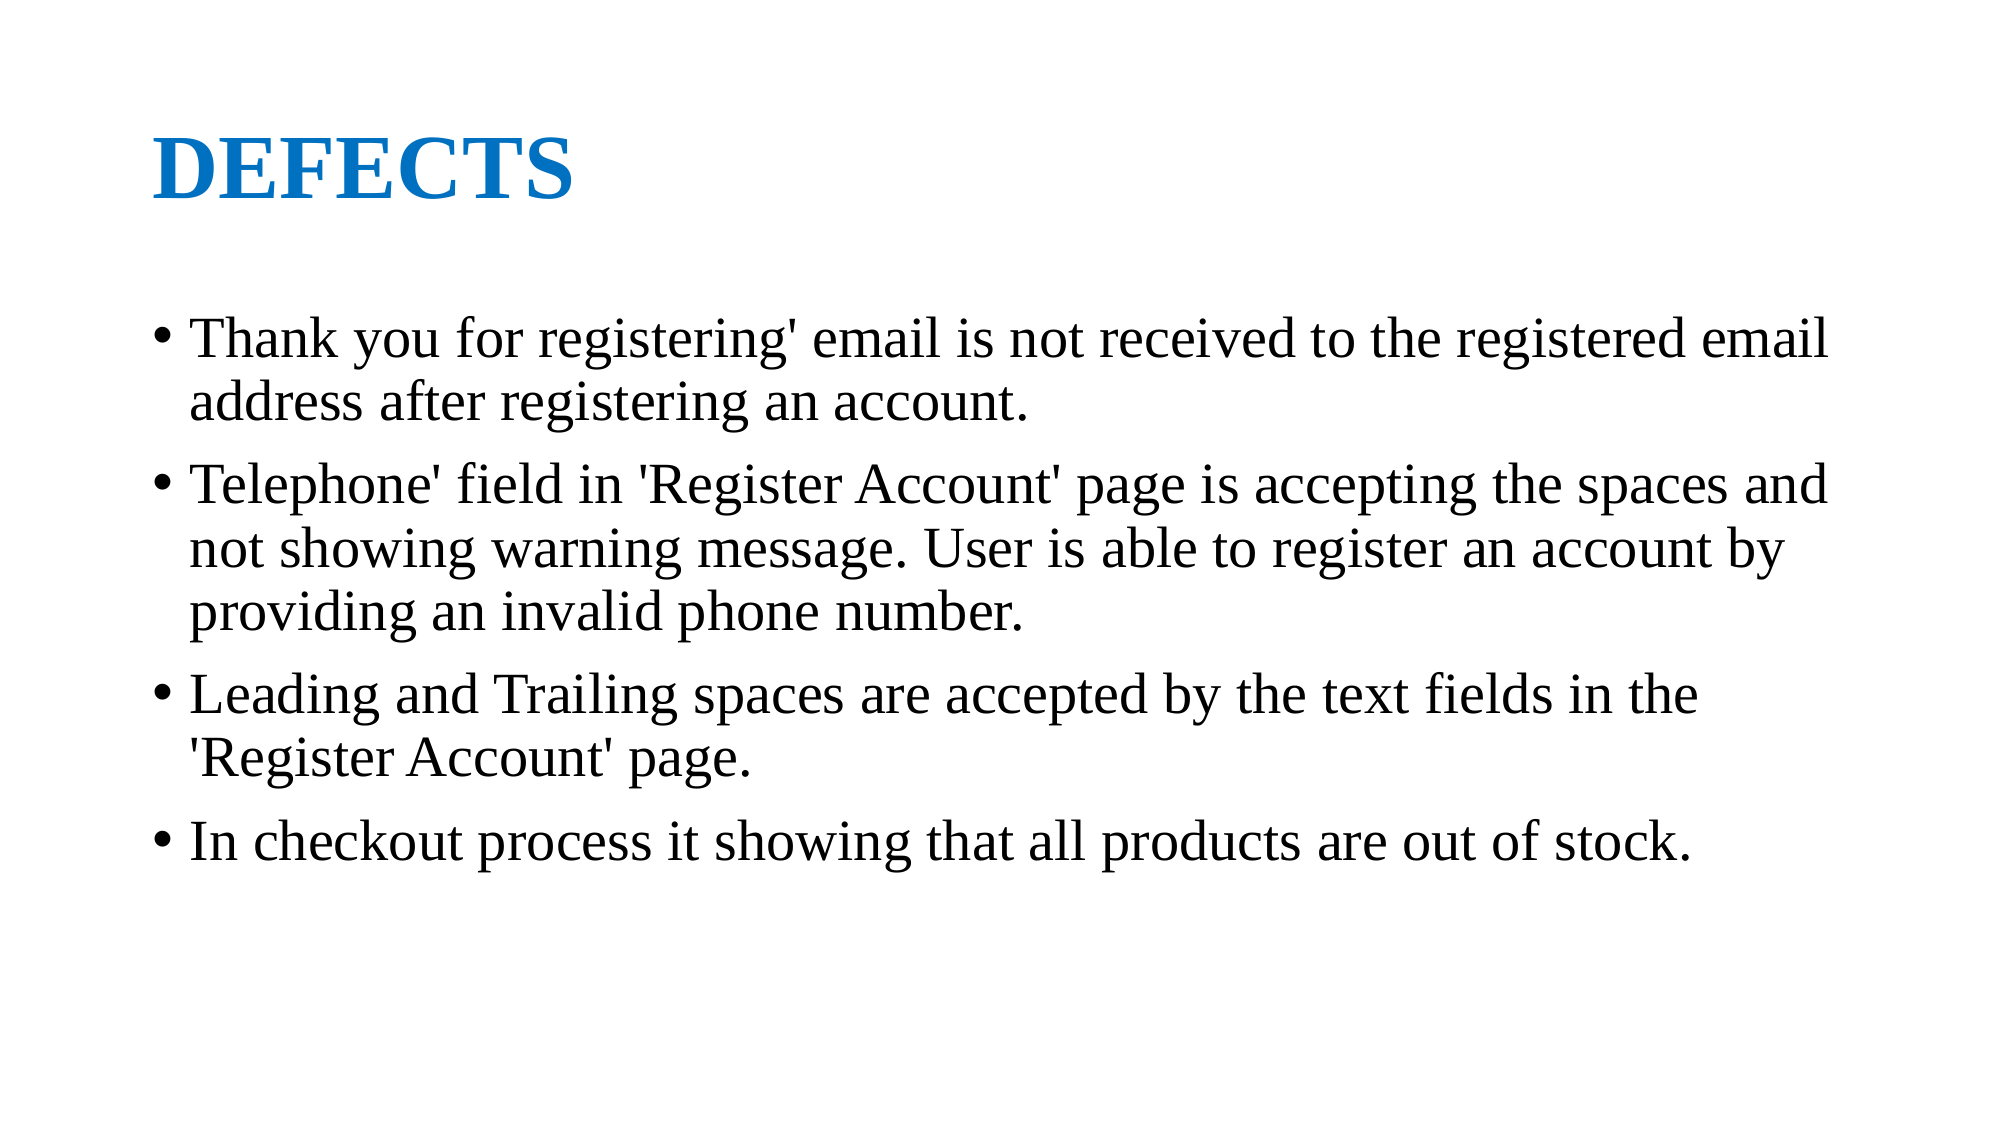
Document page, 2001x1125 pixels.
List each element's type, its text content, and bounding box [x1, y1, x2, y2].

list Thank you for registering' email is not received to the registered email address after registering an account. Telephone' field in 'Register Account' page is accepting the spaces and not showing warning message. User is able to register an account by providing an invalid phone number. Leading and Trailing spaces are accepted by the text fields in the 'Register Account' page. In checkout process it showing that all products are out of stock. [137, 299, 1863, 1014]
title DEFECTS [137, 59, 1863, 278]
